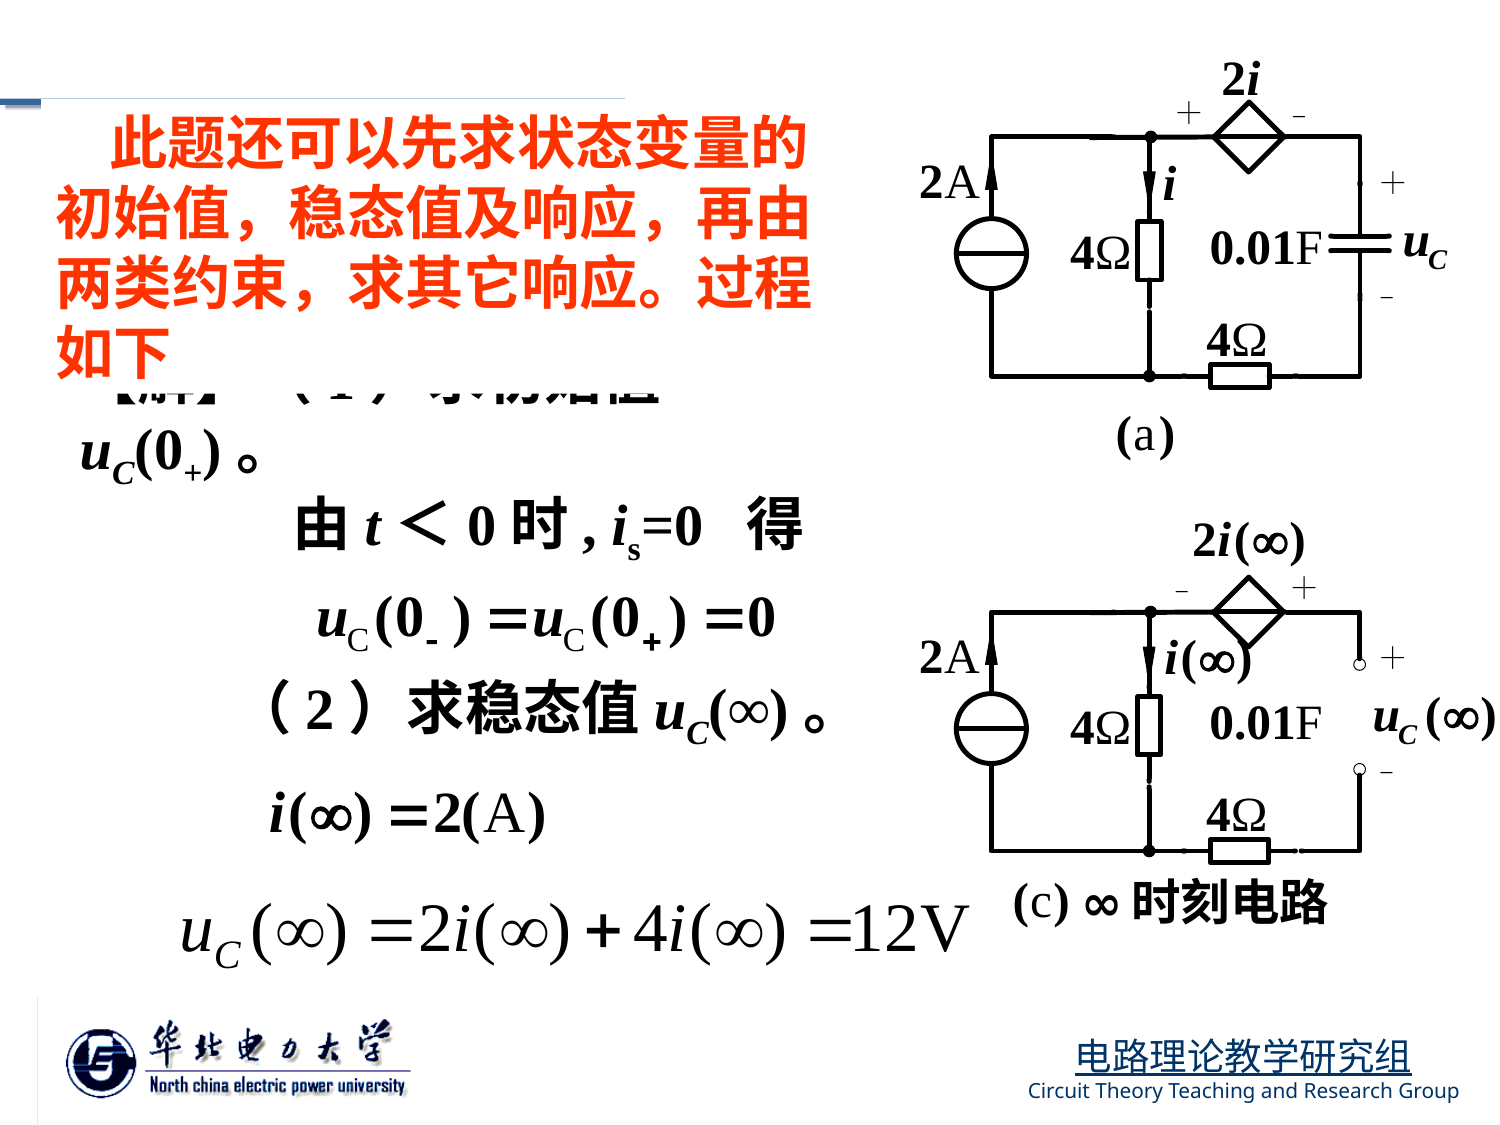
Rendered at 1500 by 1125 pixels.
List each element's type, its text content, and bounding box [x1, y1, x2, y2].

text_box 此题还可以先求状态变量的初始值，稳态值及响应，再由两类约束，求其它响应。过程如下 [41, 99, 833, 394]
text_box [903, 42, 1465, 479]
text_box 由t＜0时, is=0 得 [277, 479, 822, 575]
text_box （2）求稳态值uC(∞)。 [218, 664, 880, 759]
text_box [265, 786, 549, 852]
picture [37, 997, 413, 1125]
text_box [903, 503, 1500, 946]
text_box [170, 881, 987, 986]
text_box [312, 586, 780, 657]
text_box 【解】（1）求初始值uC(0+)。 [64, 333, 889, 499]
